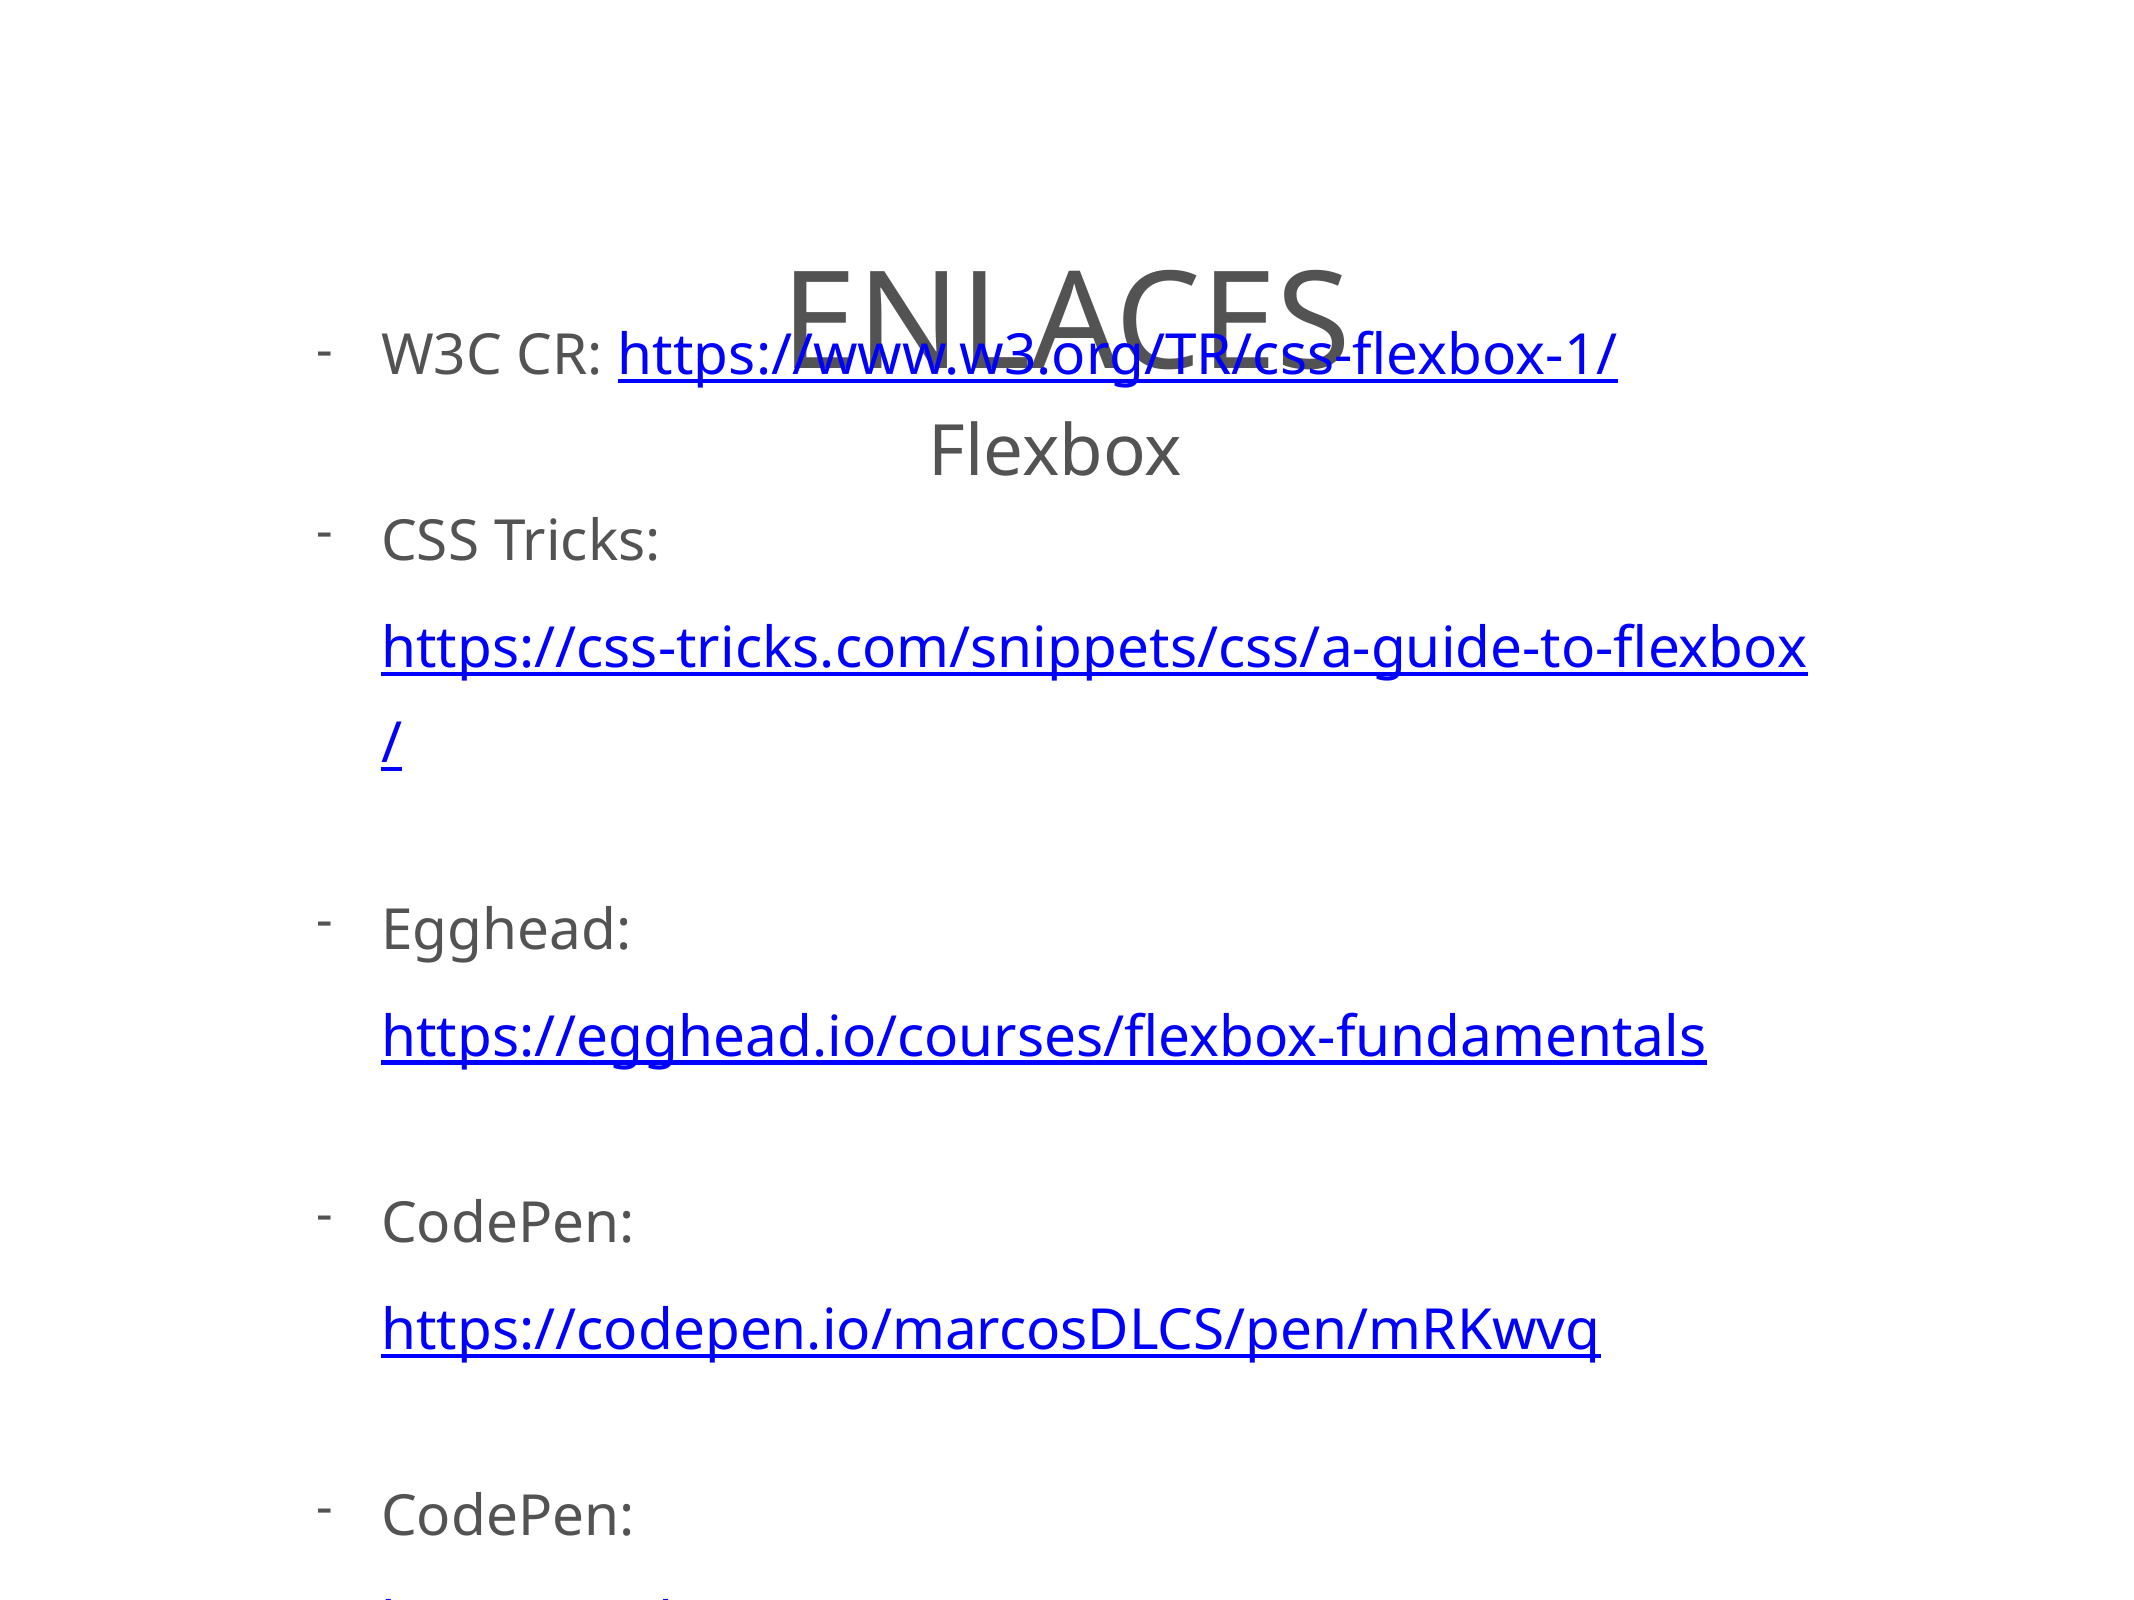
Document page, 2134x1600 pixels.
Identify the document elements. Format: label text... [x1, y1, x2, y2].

list W3C CR: https://www.w3.org/TR/css-flexbox-1/ CSS Tricks: https://css-tricks.com/snippets/css/a-guide-to-flexbox/ Egghead: https://egghead.io/courses/flexbox-fundamentals CodePen: https://codepen.io/marcosDLCS/pen/mRKwvq CodePen: https://codepen.io/marcosDLCS/pen/apKLrM [310, 535, 1824, 1312]
title Enlaces [310, 231, 1824, 398]
text_box Flexbox [922, 398, 1189, 496]
